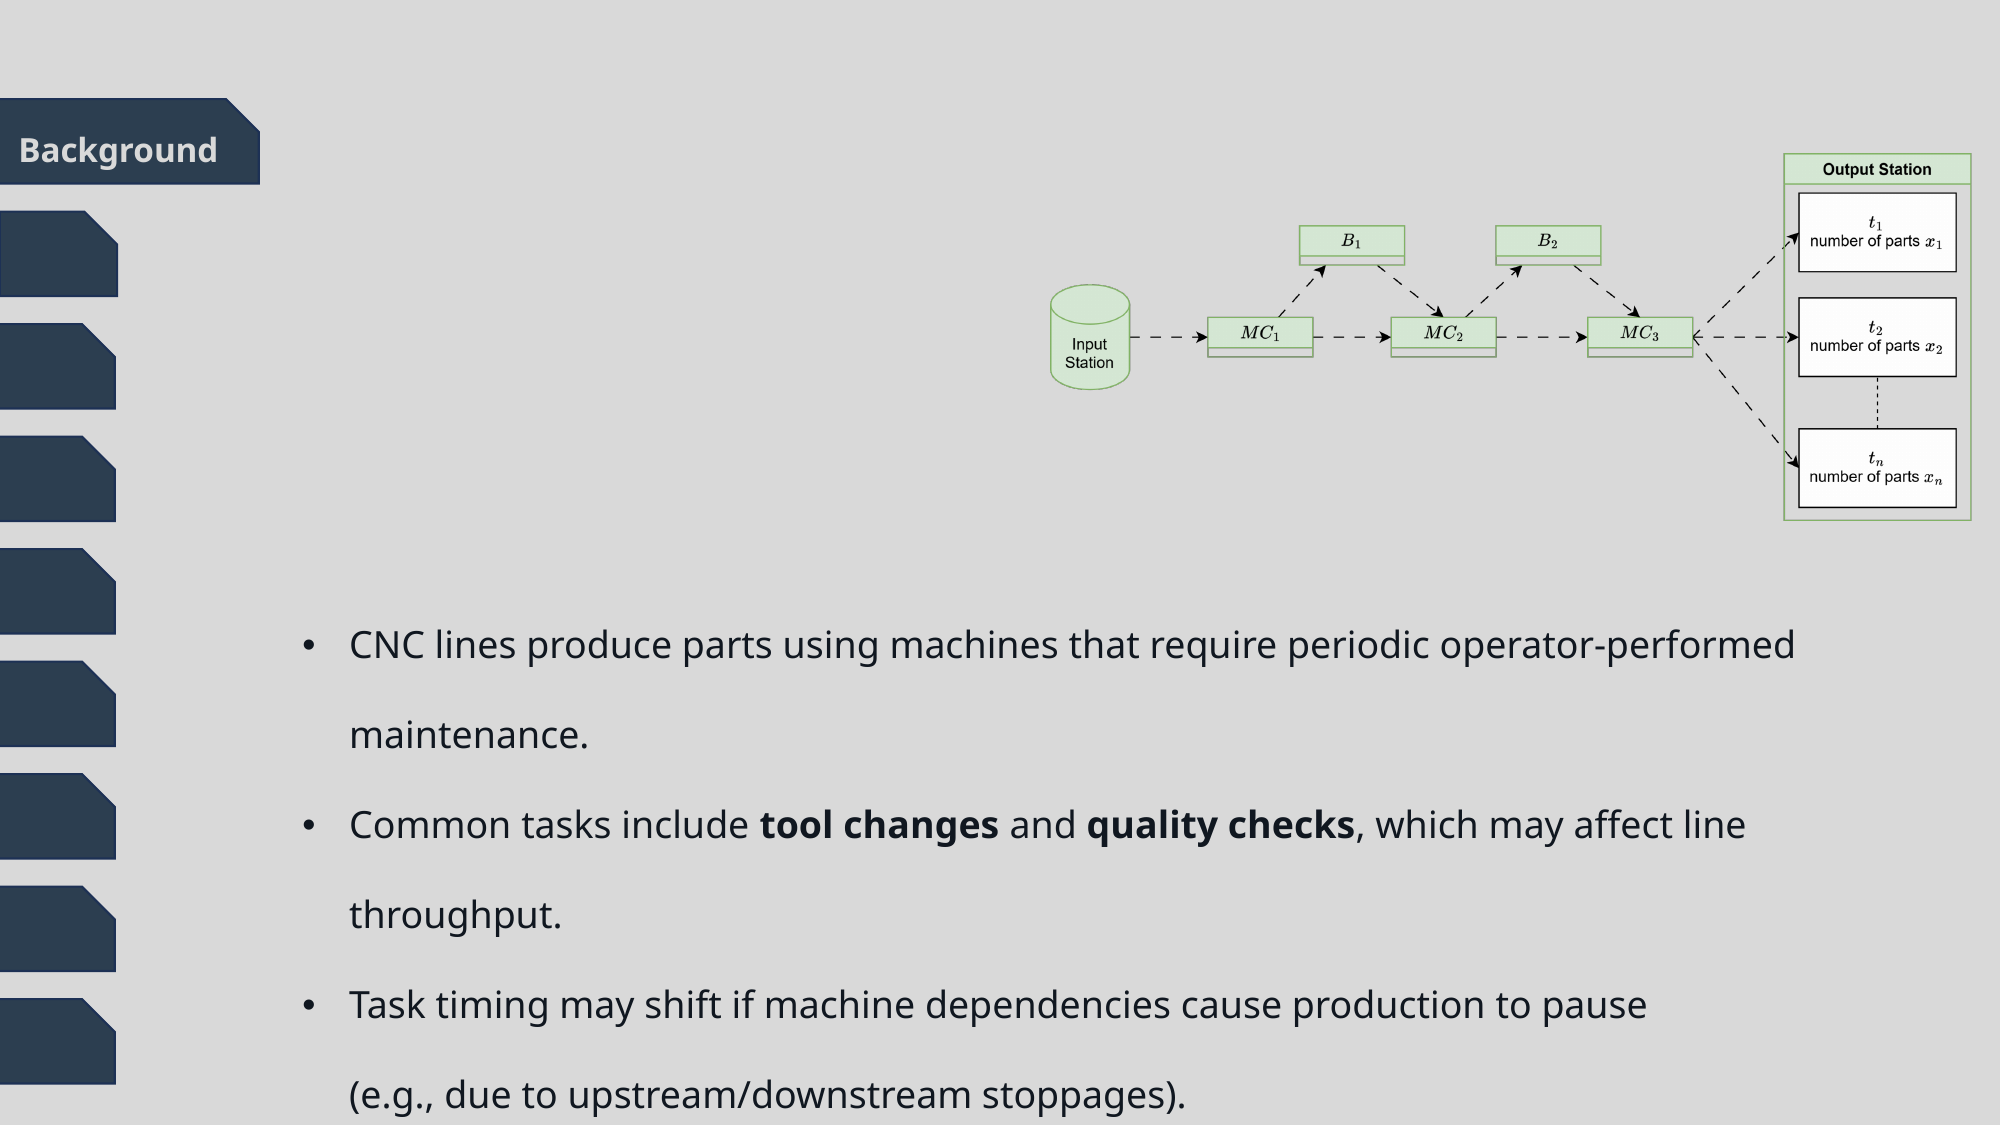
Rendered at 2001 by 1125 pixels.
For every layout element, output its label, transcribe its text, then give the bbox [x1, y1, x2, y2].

text_box [0, 435, 116, 523]
text_box CNC lines produce parts using machines that require periodic operator-performed maintenance. Common tasks include tool changes and quality checks, which may affect line throughput. Task timing may shift if machine dependencies cause production to pause (e.g., due to upstream/downstream stoppages). Overlapping tasks (e.g., multiple tool changes at once) increase operator load and response time. [287, 569, 1972, 1125]
text_box [0, 660, 116, 748]
text_box [0, 548, 116, 635]
text_box Background [0, 98, 260, 185]
text_box [0, 885, 116, 973]
text_box [0, 998, 116, 1085]
text_box [0, 773, 116, 860]
text_box [0, 323, 116, 410]
picture [1050, 153, 1972, 521]
text_box [0, 210, 119, 298]
